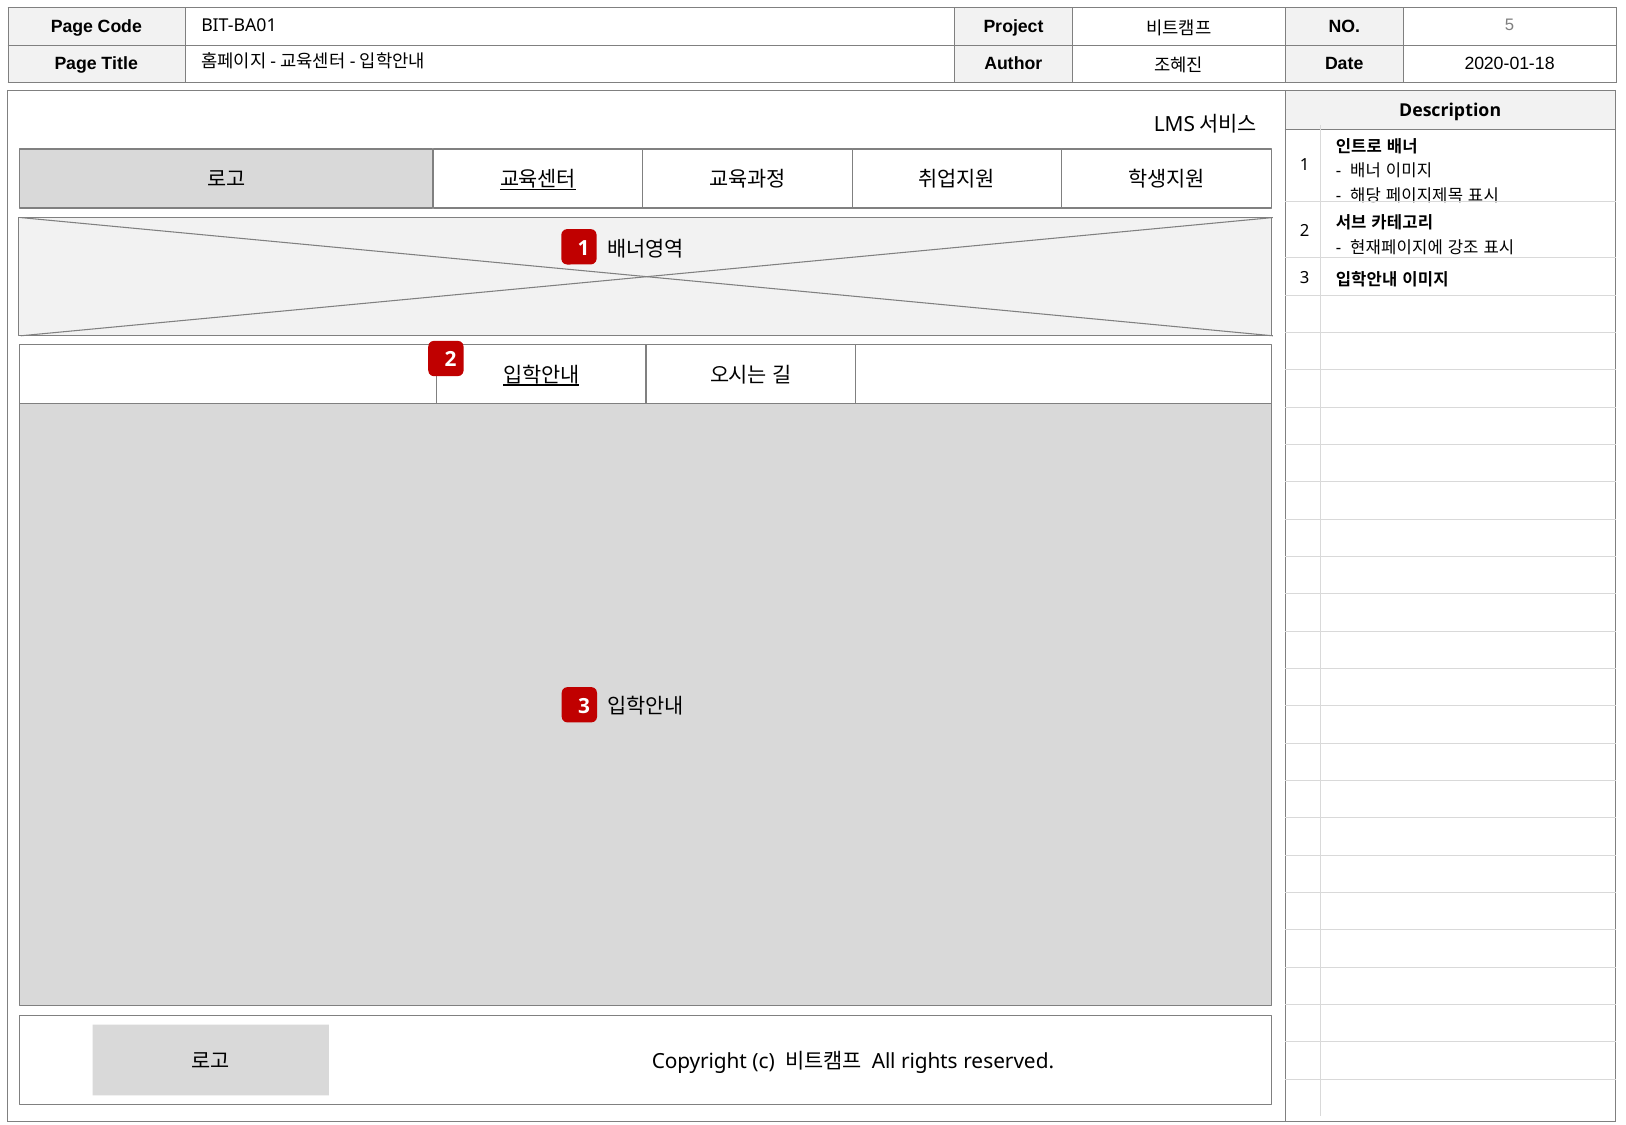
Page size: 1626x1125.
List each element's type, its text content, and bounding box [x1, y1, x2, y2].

table_cell [1285, 744, 1320, 780]
text_box 3 [559, 684, 600, 725]
table_cell [1321, 1042, 1616, 1079]
table_cell [1285, 930, 1320, 967]
text_box 로고 [91, 1022, 331, 1097]
table_cell [1285, 1042, 1320, 1079]
table_cell [1321, 856, 1616, 892]
table_cell [1285, 1005, 1320, 1041]
text_box 입학안내 [17, 402, 1273, 1008]
table_cell 3 [1285, 258, 1320, 295]
table_cell 서브 카테고리 - 현재페이지에 강조 표시 [1321, 202, 1616, 257]
table_cell [1321, 445, 1616, 481]
table_cell [1285, 296, 1320, 332]
table_header 1 [1285, 125, 1320, 201]
table_cell [1321, 706, 1616, 743]
table_cell [1321, 818, 1616, 855]
table_cell [1321, 333, 1616, 369]
table_cell [1321, 520, 1616, 556]
table_cell [1285, 706, 1320, 743]
table_cell [1321, 968, 1616, 1004]
table_cell [1285, 520, 1320, 556]
text_box Copyright (c) 비트캠프 All rights reserved. [433, 1039, 1273, 1080]
table_cell 2 [1285, 202, 1320, 257]
table_cell [1285, 893, 1320, 929]
table_cell [1285, 445, 1320, 481]
table_cell [1321, 594, 1616, 631]
text_box LMS서비스 [650, 96, 1274, 149]
table_cell [1285, 632, 1320, 668]
table_cell [1321, 930, 1616, 967]
table_cell [1285, 482, 1320, 519]
table_cell [1321, 408, 1616, 444]
table_cell [1285, 408, 1320, 444]
text_box 홈페이지-교육센터-입학안내 [186, 43, 955, 100]
text_box [861, 344, 1273, 402]
table_cell [1321, 557, 1616, 593]
table_cell [1285, 818, 1320, 855]
table_cell [1285, 968, 1320, 1004]
table_cell [1321, 632, 1616, 668]
table_cell [1285, 781, 1320, 817]
table_cell [1285, 594, 1320, 631]
text_box 2 [426, 345, 432, 378]
text_box BIT-BA01 [186, 6, 955, 43]
table_cell [1321, 1080, 1616, 1116]
table_cell [1321, 744, 1616, 780]
table_header 인트로 배너 - 배너 이미지 - 해당 페이지제목 표시 [1321, 125, 1616, 201]
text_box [19, 148, 1272, 209]
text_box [20, 217, 1274, 336]
table_cell 입학안내 이미지 [1321, 258, 1616, 295]
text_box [436, 344, 856, 404]
table_cell [1285, 856, 1320, 892]
table_cell [1285, 370, 1320, 407]
table_cell [1321, 1005, 1616, 1041]
table_cell [1285, 333, 1320, 369]
table_cell [1321, 482, 1616, 519]
table_cell [1321, 669, 1616, 705]
text_box [17, 342, 431, 402]
table_cell [1285, 669, 1320, 705]
table_cell [1321, 296, 1616, 332]
table_cell [1321, 370, 1616, 407]
table_cell [1321, 781, 1616, 817]
table_cell [1285, 557, 1320, 593]
table_cell [1285, 1080, 1320, 1116]
table_cell [1321, 893, 1616, 929]
text_box [17, 1014, 1274, 1106]
